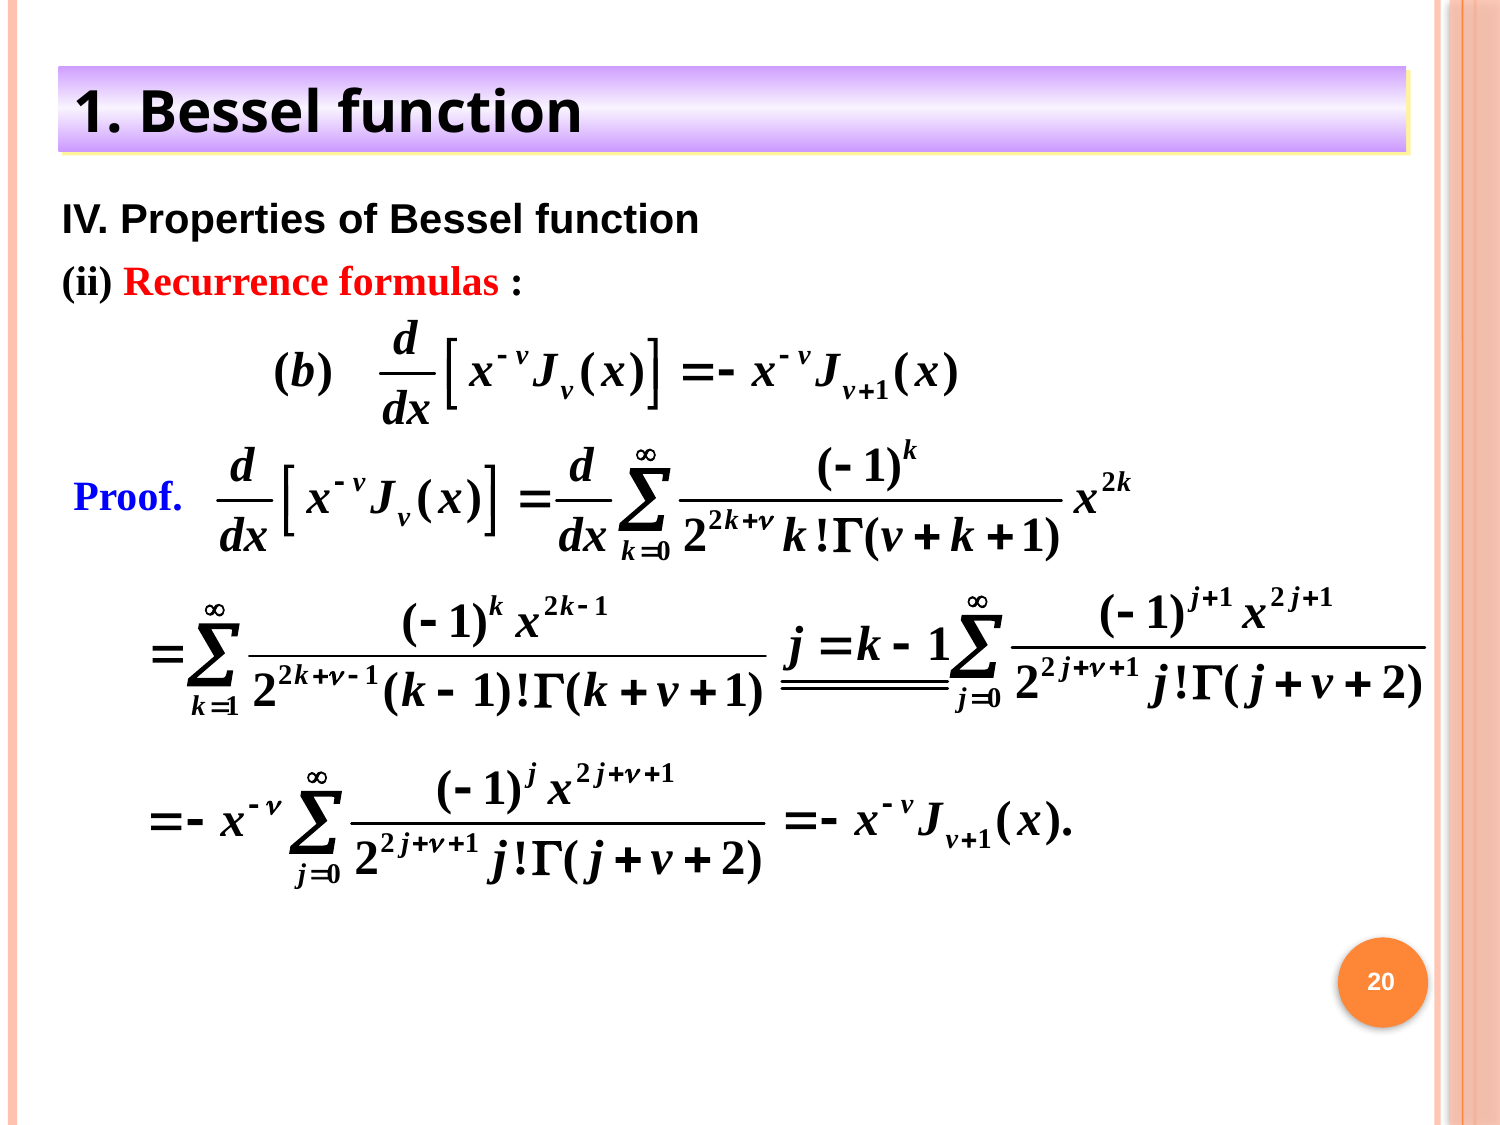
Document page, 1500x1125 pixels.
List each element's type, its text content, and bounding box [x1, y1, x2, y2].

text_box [140, 582, 767, 728]
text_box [266, 304, 968, 424]
slide_number 20 [1331, 937, 1432, 1023]
text_box 1. Bessel function [58, 66, 1407, 152]
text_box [208, 426, 1149, 572]
text_box Proof. [58, 461, 202, 527]
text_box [780, 781, 1080, 861]
text_box IV. Properties of Bessel function [46, 159, 1407, 250]
text_box (ii) Recurrence formulas : [46, 246, 1310, 311]
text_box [772, 573, 1438, 723]
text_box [138, 749, 774, 899]
